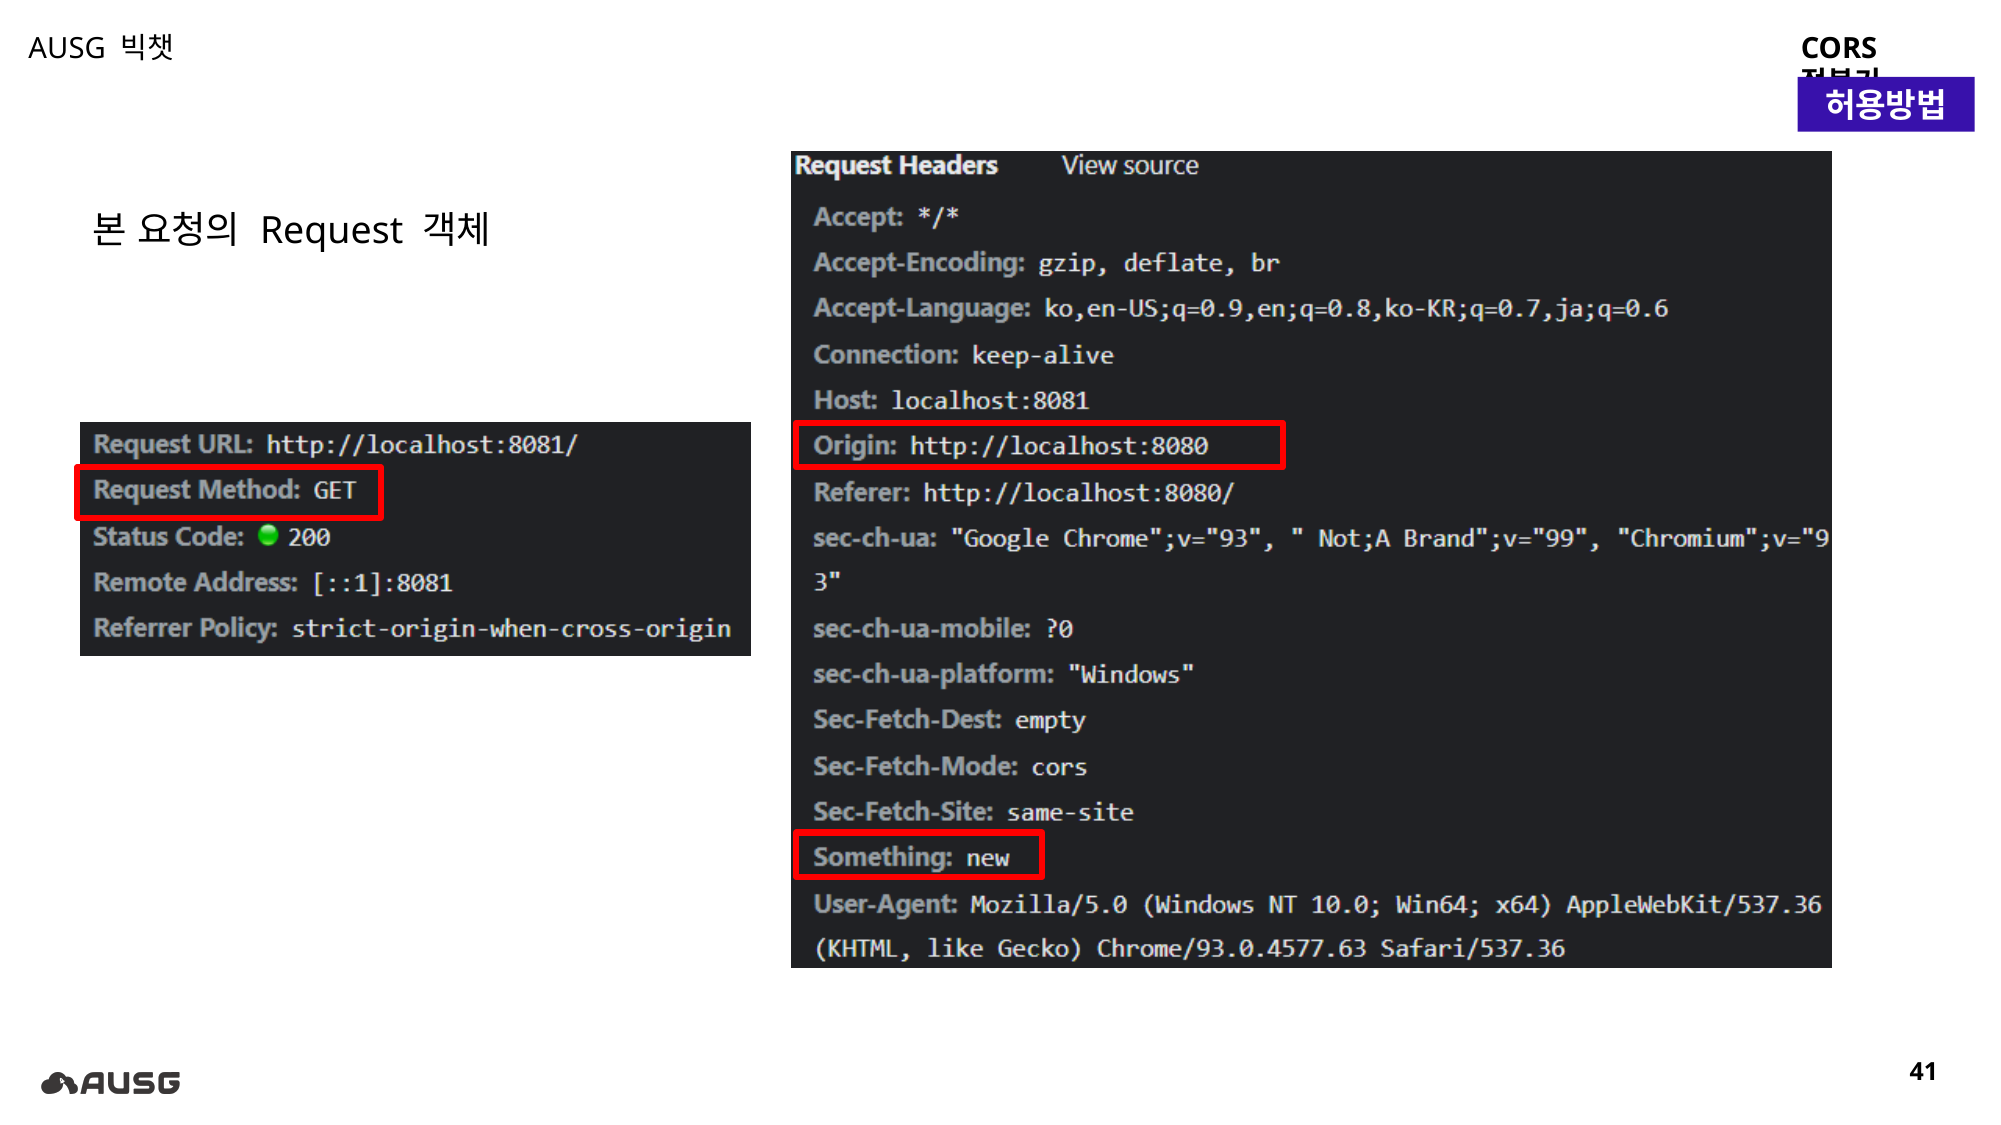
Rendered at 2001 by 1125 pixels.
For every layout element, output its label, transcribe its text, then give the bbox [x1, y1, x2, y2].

text_box CORS 정복기 [1785, 21, 1987, 107]
picture [790, 151, 1833, 968]
text_box 본 요청의 Request 객체 [77, 198, 586, 259]
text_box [41, 1072, 180, 1094]
picture [79, 422, 751, 657]
text_box 허용방법 [1797, 76, 1975, 132]
slide_number 41 [1503, 1042, 1953, 1103]
text_box AUSG 빅챗 [13, 21, 203, 72]
